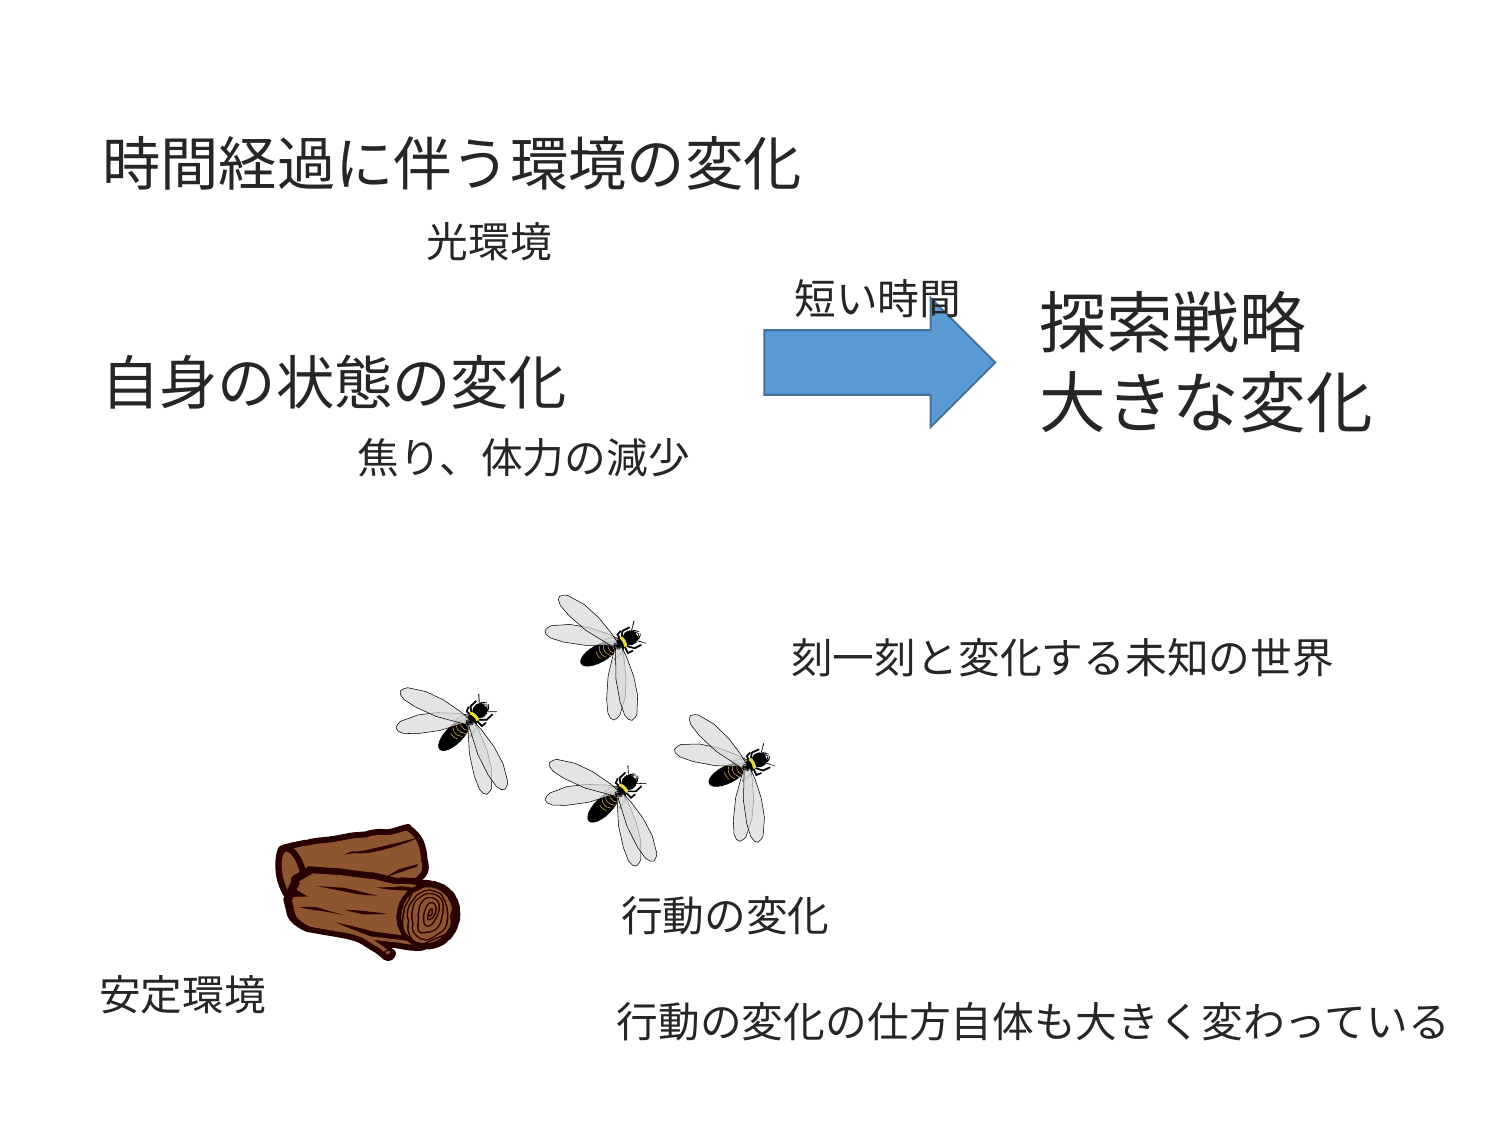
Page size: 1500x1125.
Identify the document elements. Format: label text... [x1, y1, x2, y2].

text_box 焦り、体力の減少 [342, 424, 705, 489]
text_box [557, 594, 653, 713]
text_box 行動の変化 [606, 881, 845, 947]
text_box [763, 329, 997, 430]
text_box 時間経過に伴う環境の変化 [87, 119, 817, 204]
text_box 探索戦略 大きな変化 [1024, 273, 1389, 448]
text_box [561, 745, 658, 864]
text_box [412, 674, 509, 793]
text_box 自身の状態の変化 [86, 338, 583, 424]
text_box 安定環境 [84, 961, 282, 1026]
picture [273, 823, 461, 962]
text_box 光環境 [412, 208, 567, 274]
text_box 刻一刻と変化する未知の世界 [776, 624, 1349, 689]
text_box 行動の変化の仕方自体も大きく変わっている [601, 988, 1465, 1053]
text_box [685, 715, 782, 834]
text_box 短い時間 [779, 265, 977, 330]
